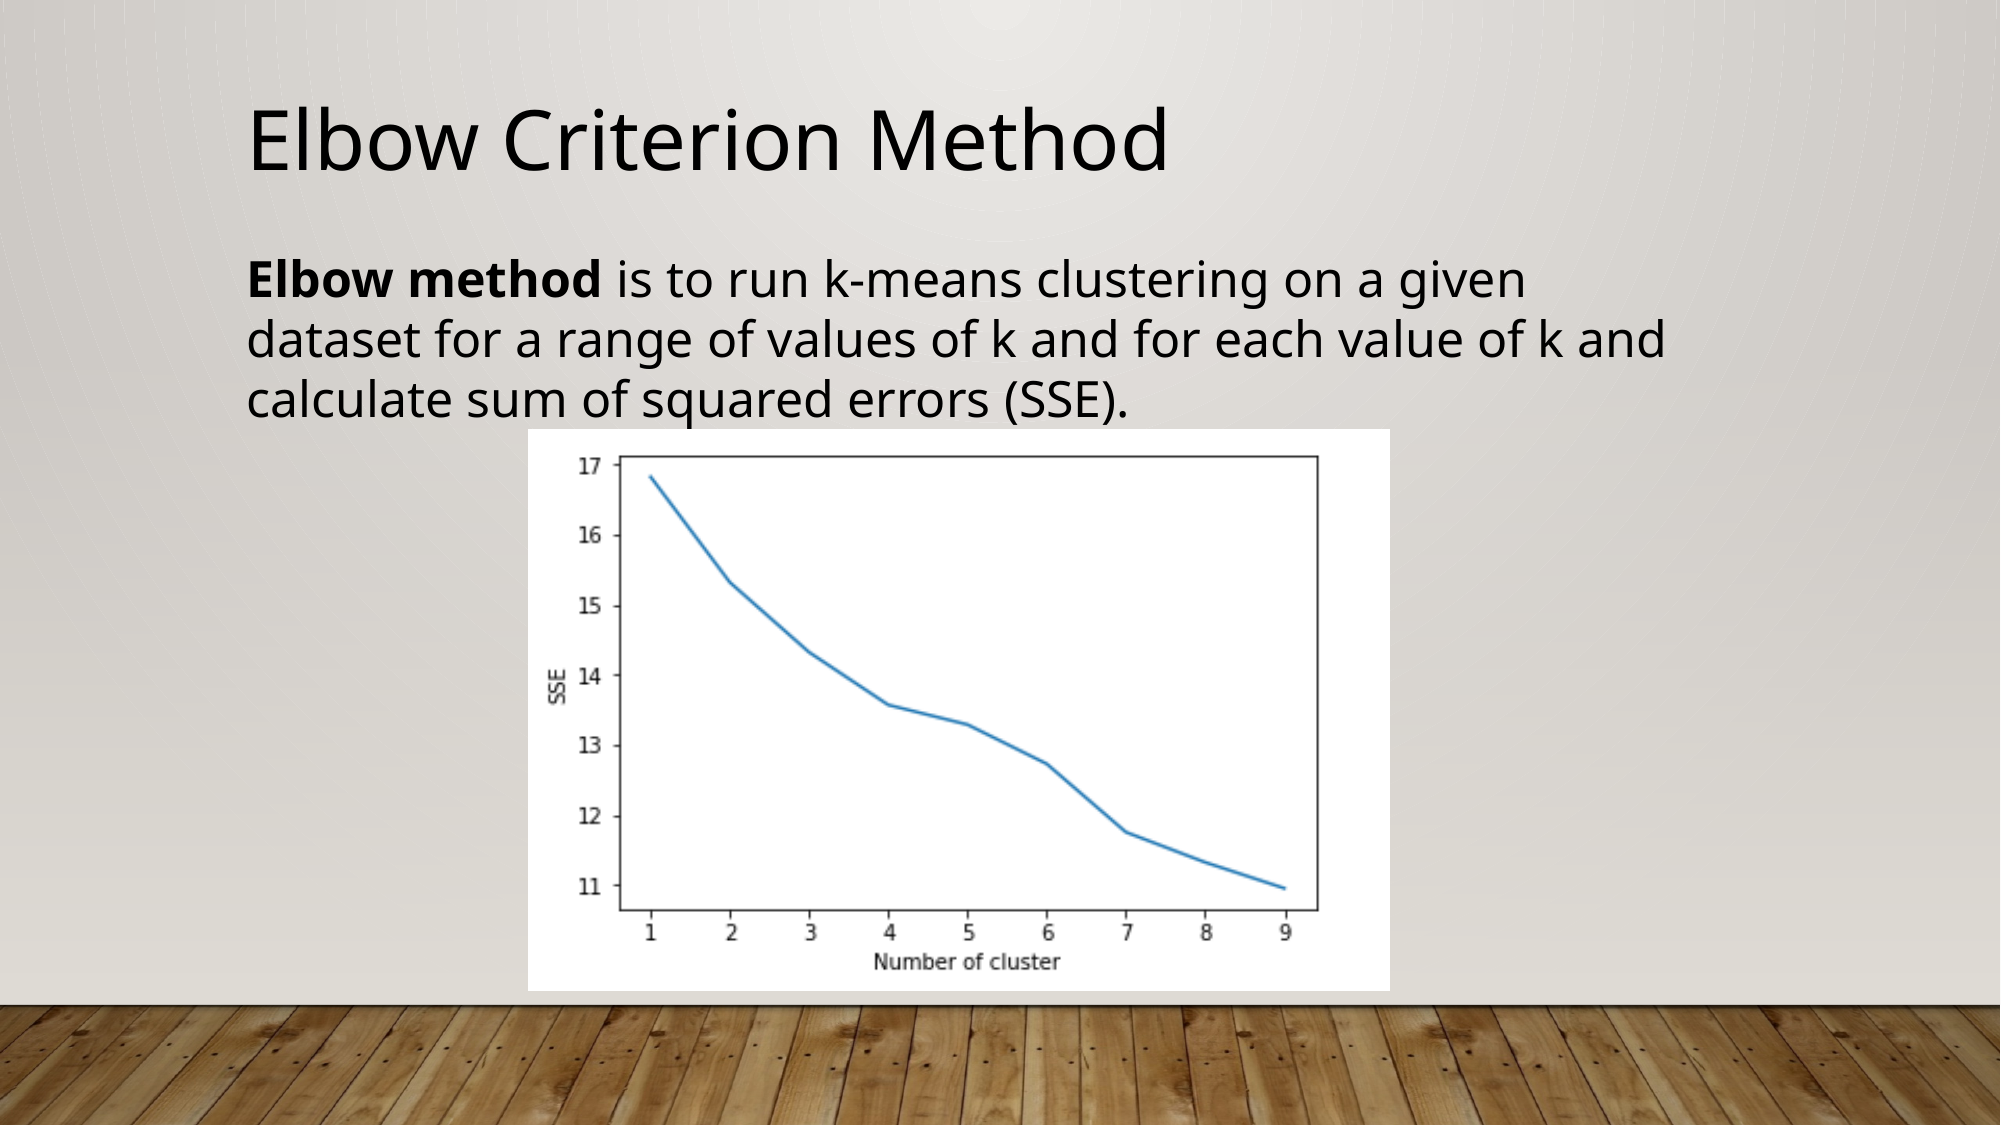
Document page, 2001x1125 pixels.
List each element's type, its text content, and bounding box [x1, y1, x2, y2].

text_box Elbow Criterion Method Elbow method is to run k-means clustering on a given dataset for a range of values of k and for each value of k and calculate sum of squared errors (SSE). [231, 79, 1686, 435]
picture [528, 429, 1390, 991]
picture [0, 1005, 2000, 1125]
